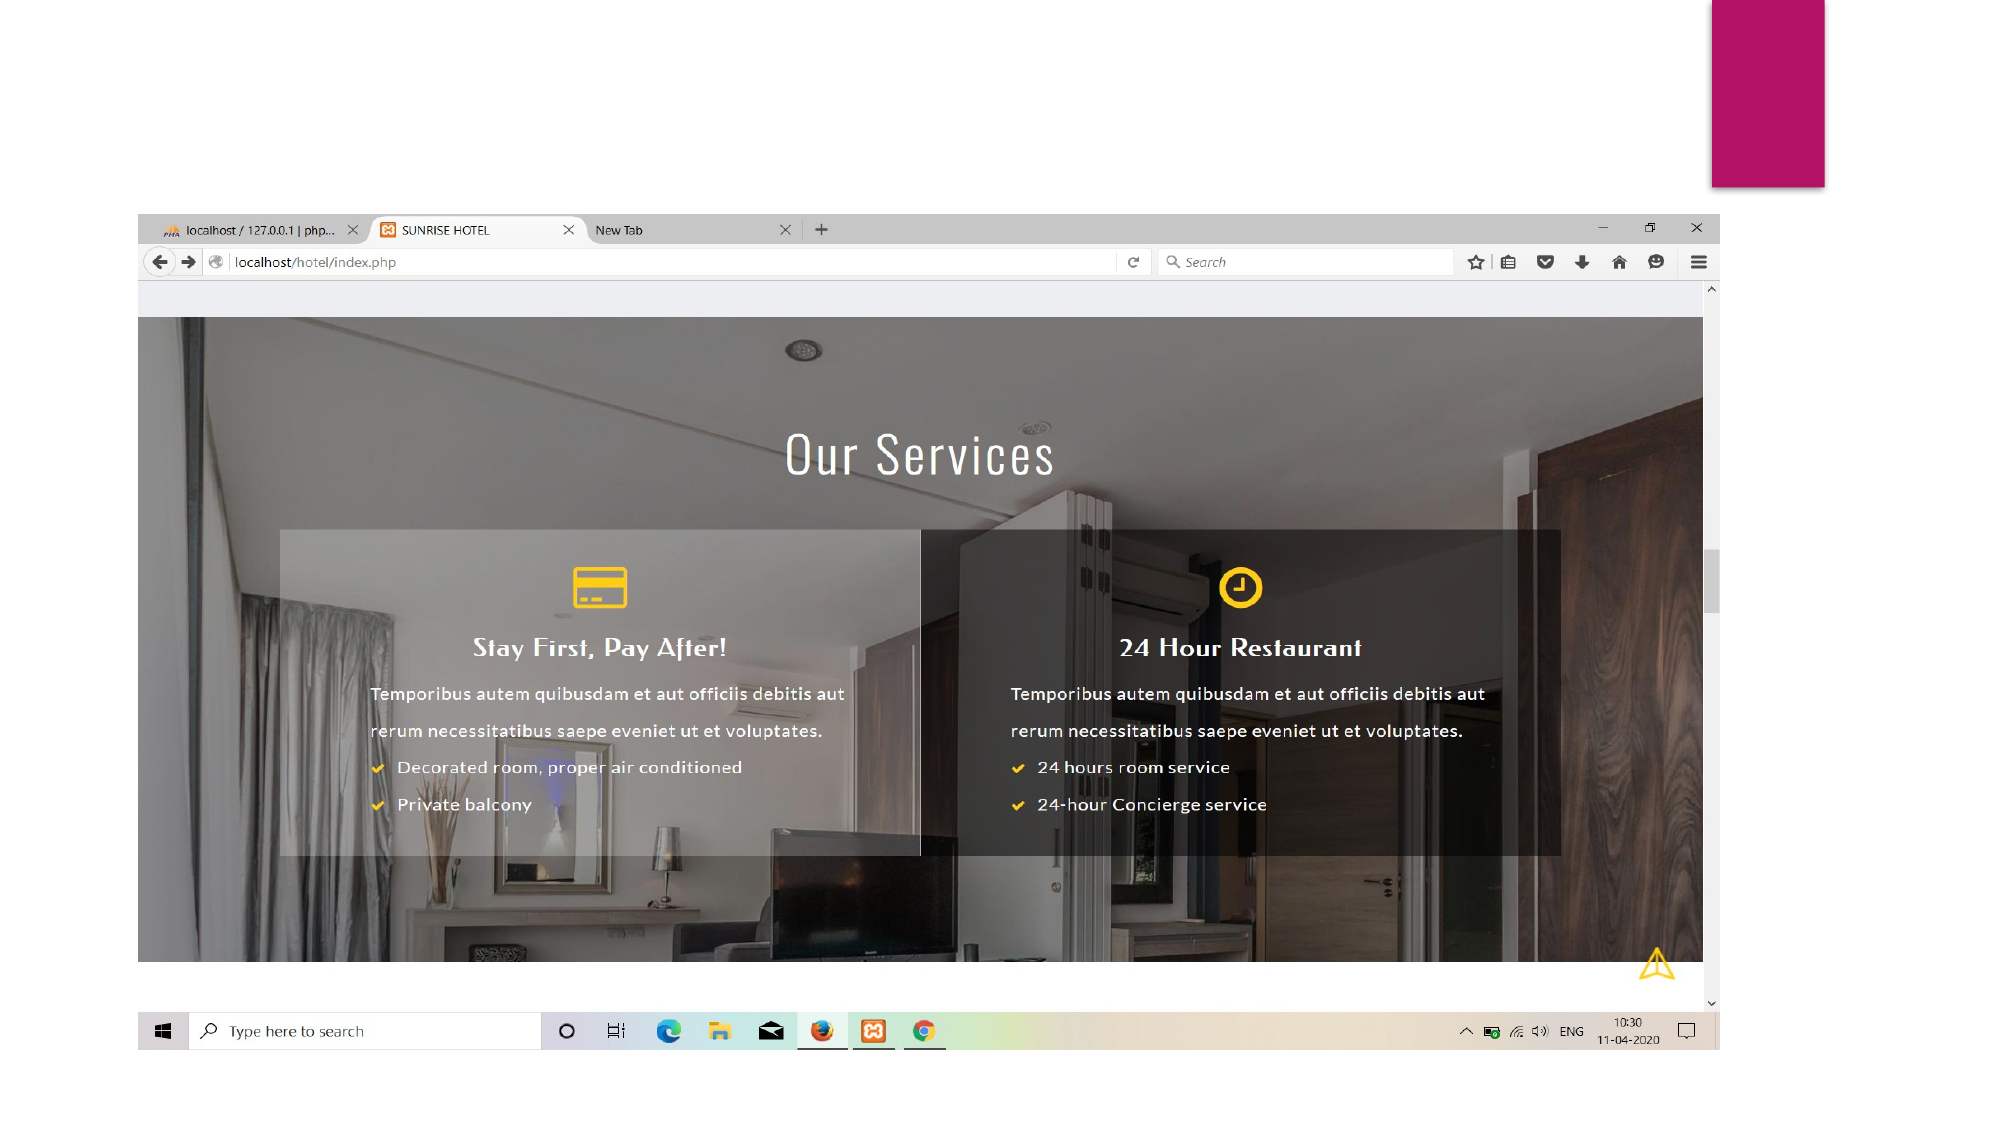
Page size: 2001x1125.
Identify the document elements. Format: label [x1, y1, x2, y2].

picture [138, 214, 1720, 1051]
